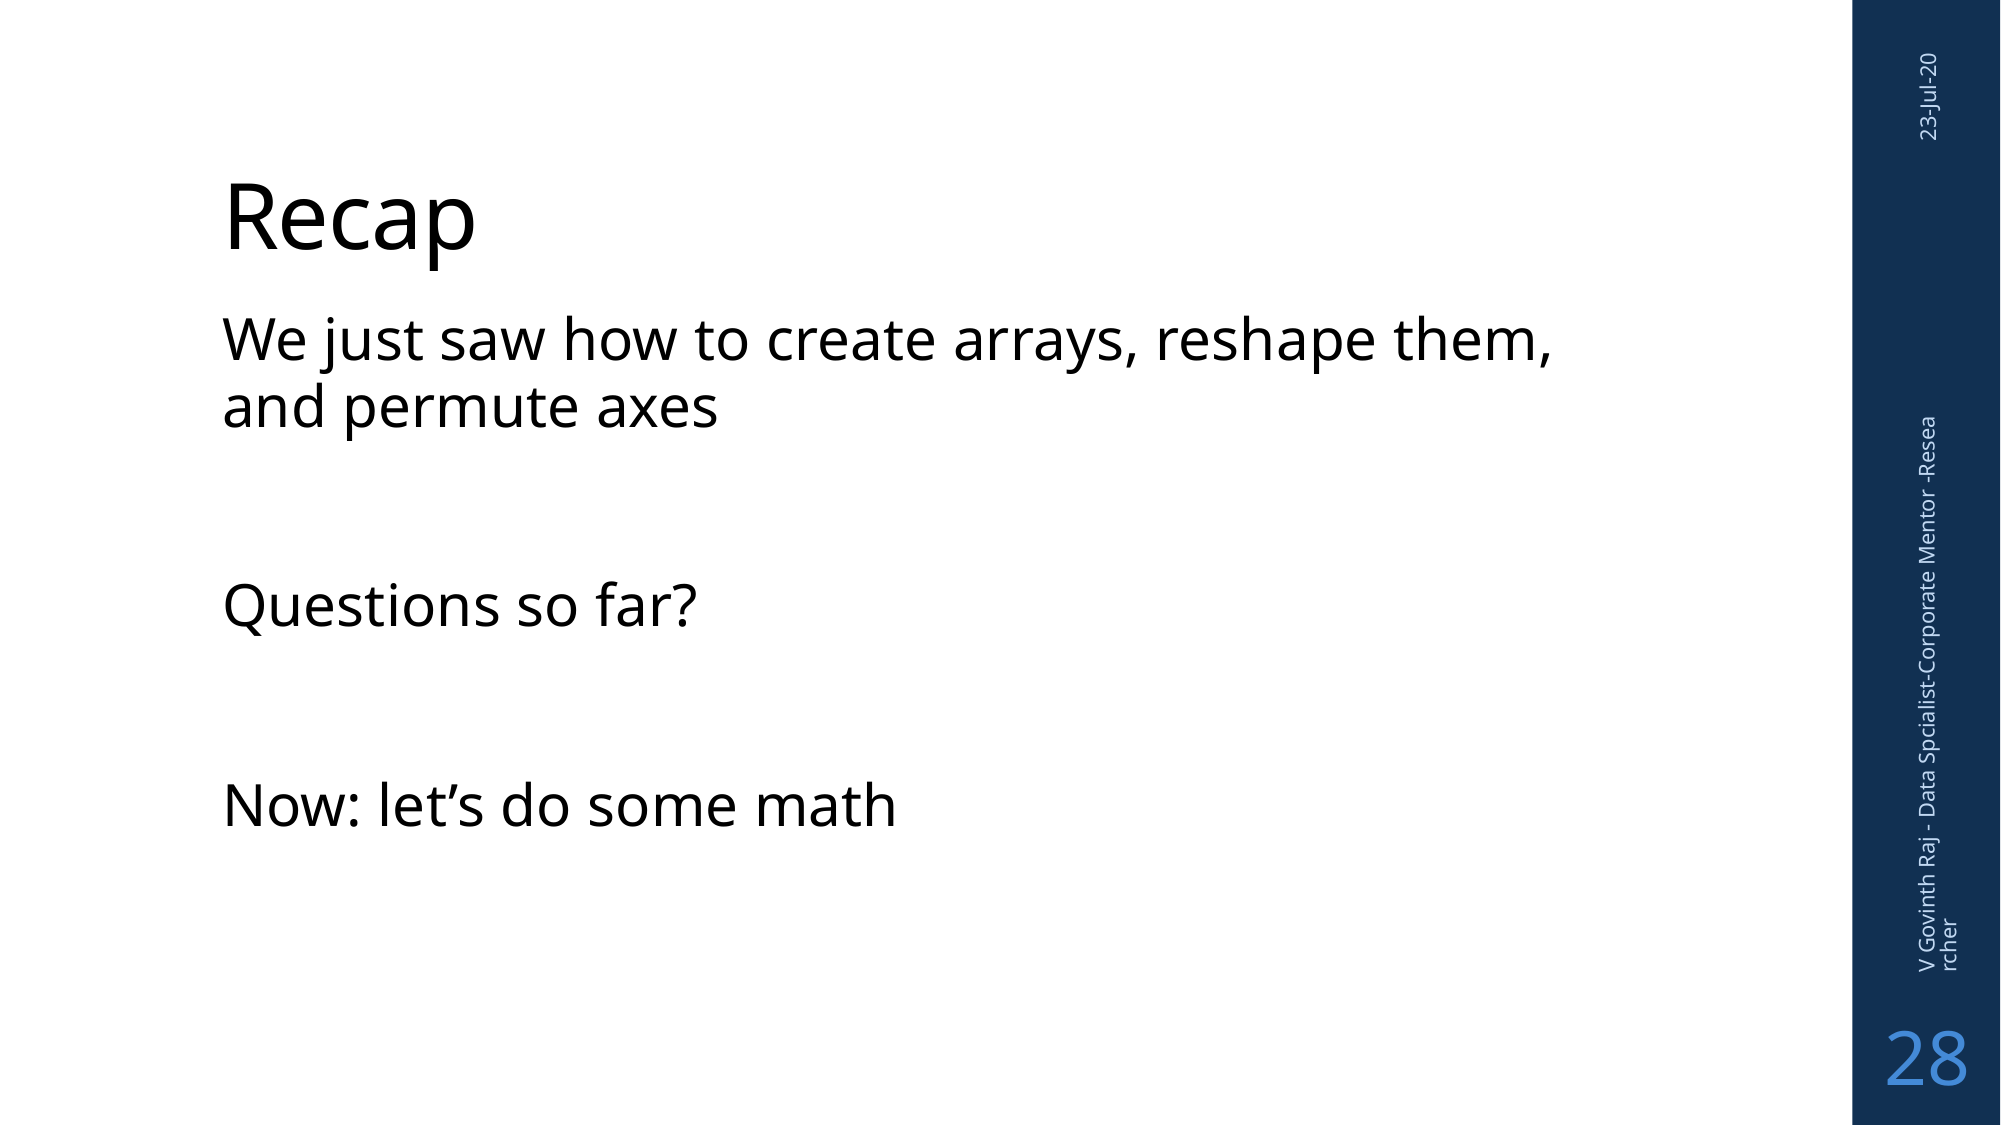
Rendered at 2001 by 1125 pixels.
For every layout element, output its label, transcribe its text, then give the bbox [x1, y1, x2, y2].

title Recap [206, 60, 1797, 278]
list We just saw how to create arrays, reshape them, and permute axes Questions so far? Now: let’s do some math [206, 299, 1617, 1014]
slide_number 28 [1852, 1012, 2000, 1110]
footer V Govinth Raj - Data Spcialist-Corporate Mentor -Researcher [1897, 400, 1958, 988]
slide_number 23-Jul-20 [1897, 37, 1958, 351]
